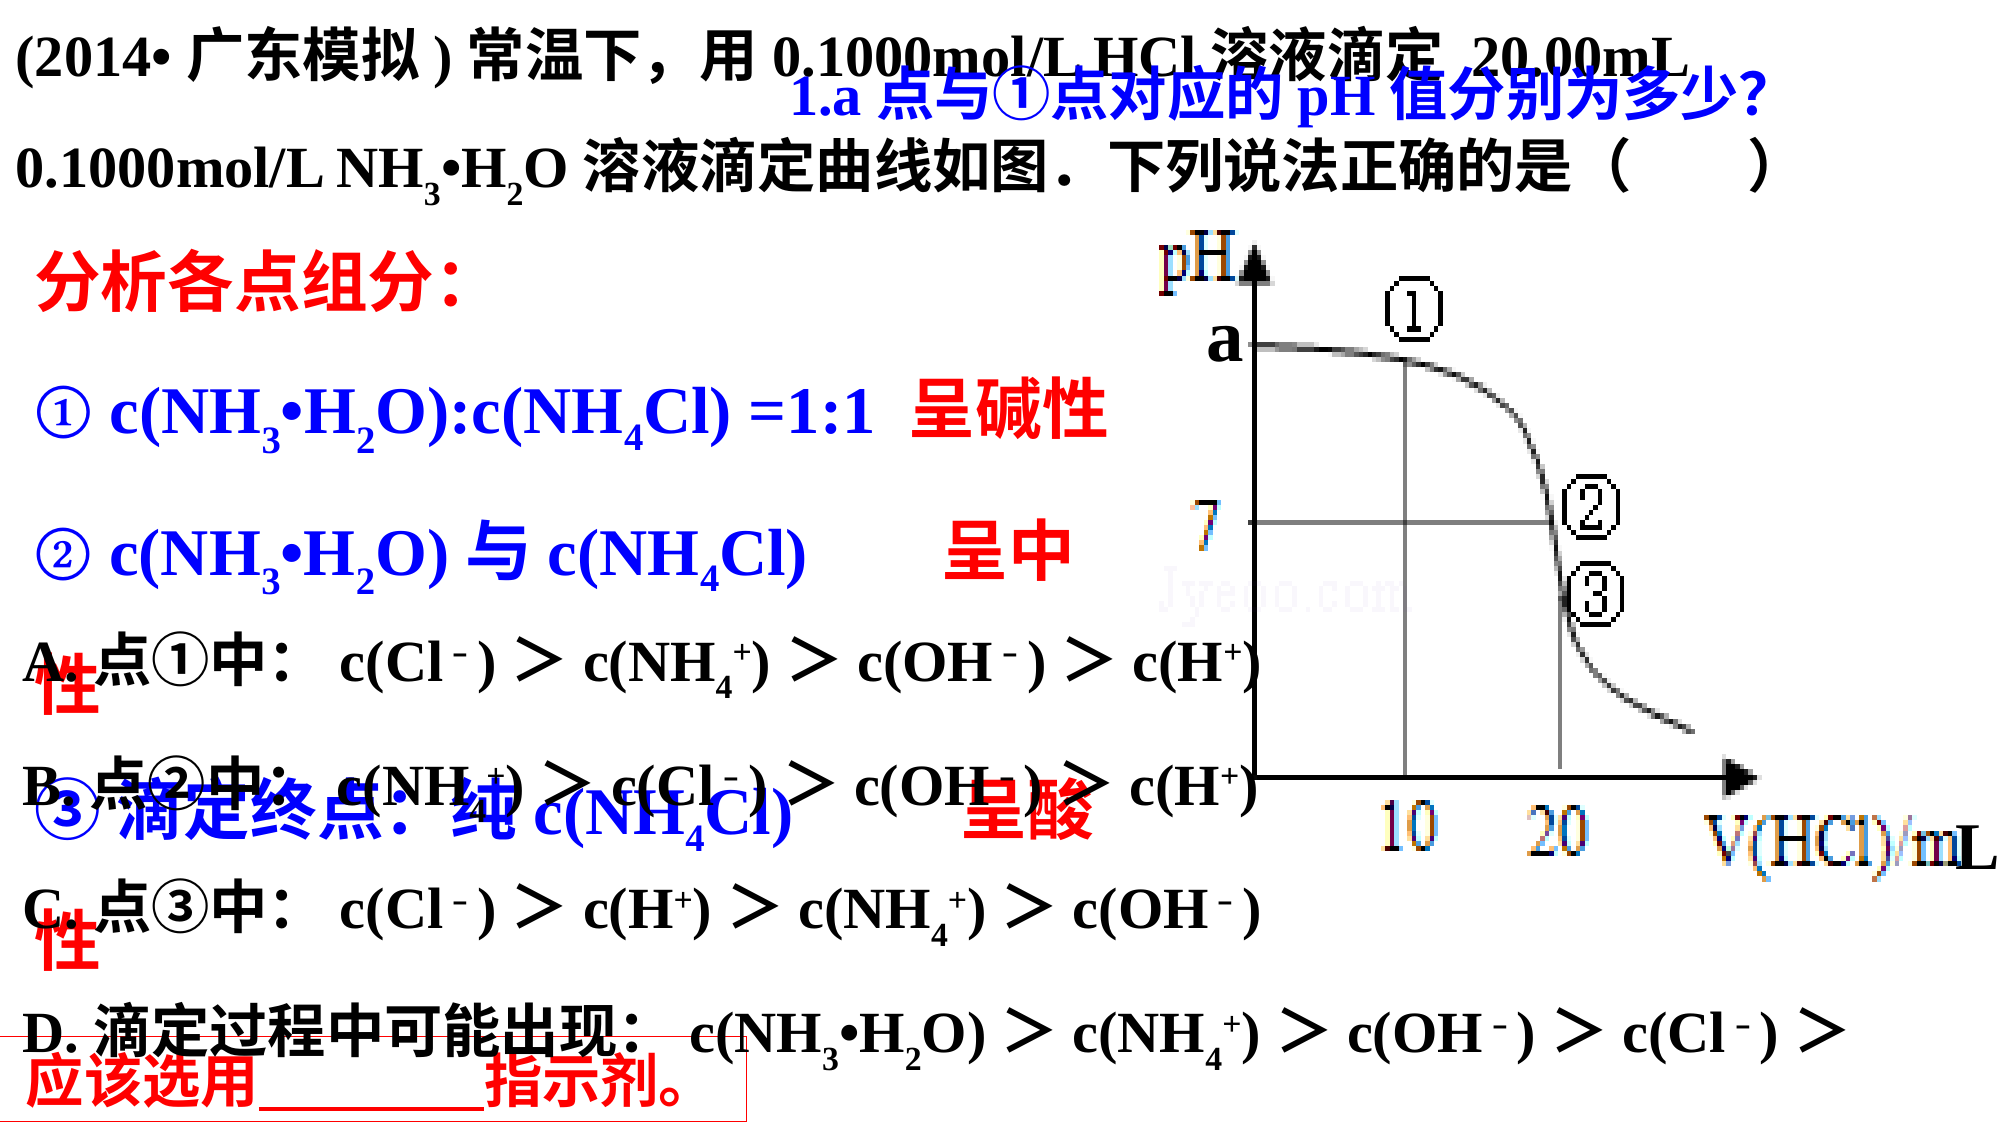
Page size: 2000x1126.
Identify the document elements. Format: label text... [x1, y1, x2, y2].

text_box 1.a点与①点对应的pH值分别为多少？ [774, 14, 1814, 135]
text_box 滴定时，应该选用 指示剂。 [0, 1036, 7, 1122]
text_box 分析各点组分： ① c(NH3•H2O):c(NH4Cl) =1:1 呈碱性 ② c(NH3•H2O)与c(NH4Cl) 呈中性 ③滴定终点：纯c(NH4Cl) 呈酸性 [19, 290, 1145, 574]
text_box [1150, 219, 2000, 892]
text_box A.点①中：c(Cl﹣)＞c(NH4+)＞c(OH﹣)＞c(H+) B.点②中：c(NH4+)＞c(Cl﹣)＞c(OH﹣)＞c(H+) C.点③中：c(Cl﹣)＞c(H+)＞c(NH4+)＞c(OH﹣) D.滴定过程中可能出现：c(NH3•H2O)＞c(NH4+)＞c(OH﹣)＞c(Cl﹣)＞c(H+) [7, 574, 1957, 1126]
text_box (2014•广东模拟)常温下，用0.1000mol/L HCl溶液滴定 20.00mL 0.1000mol/L NH3•H2O溶液滴定曲线如图．下列说法正确的是（ ） [0, 0, 1993, 290]
